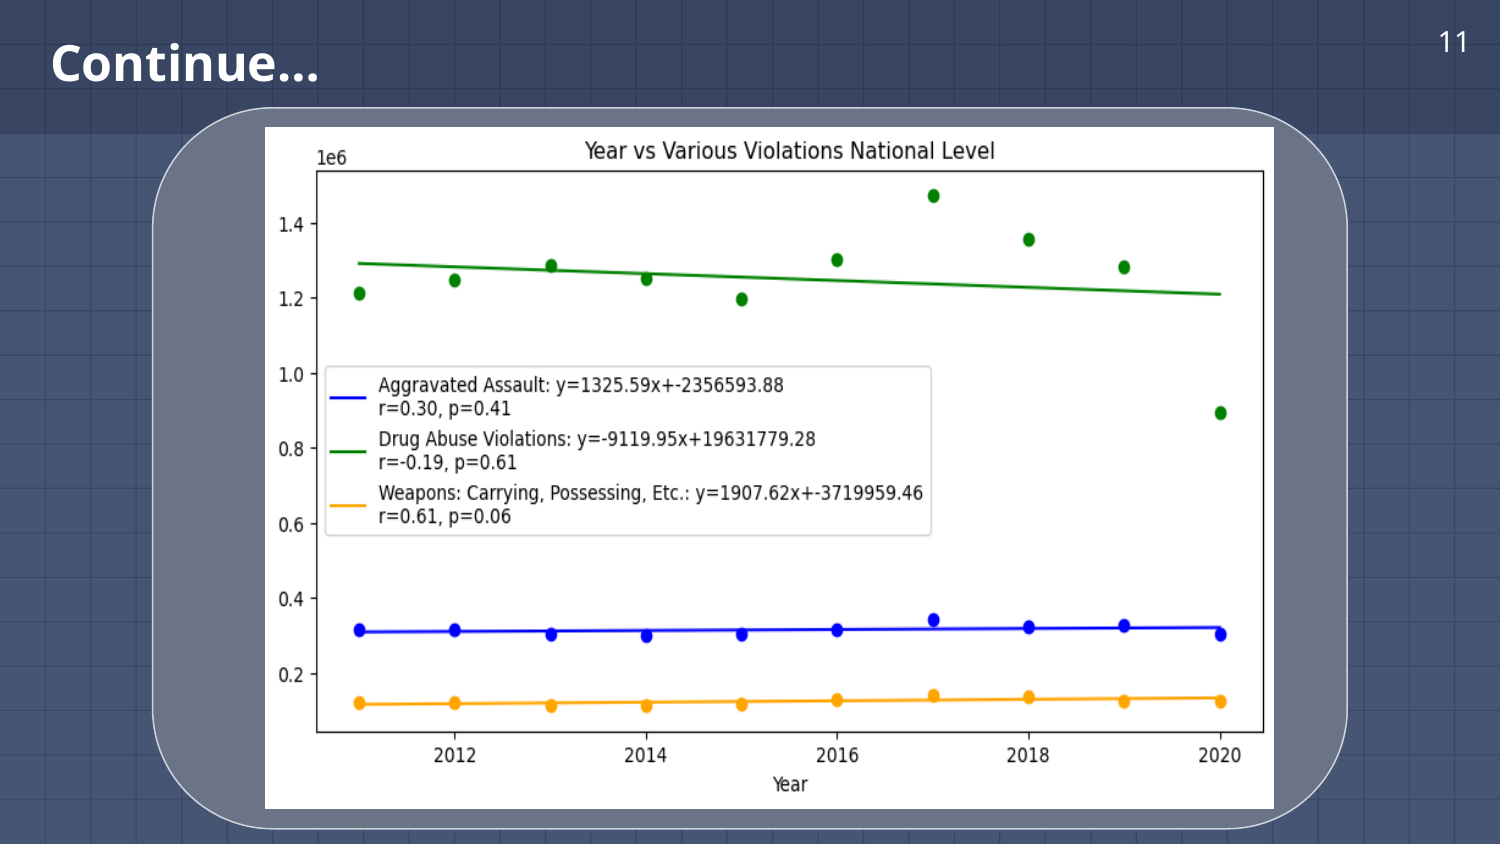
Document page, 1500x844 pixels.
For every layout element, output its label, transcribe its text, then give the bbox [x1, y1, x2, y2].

text_box [152, 128, 1348, 829]
picture [264, 127, 1274, 810]
text_box Continue… [35, 16, 1427, 128]
slide_number 11 [1408, 0, 1500, 88]
